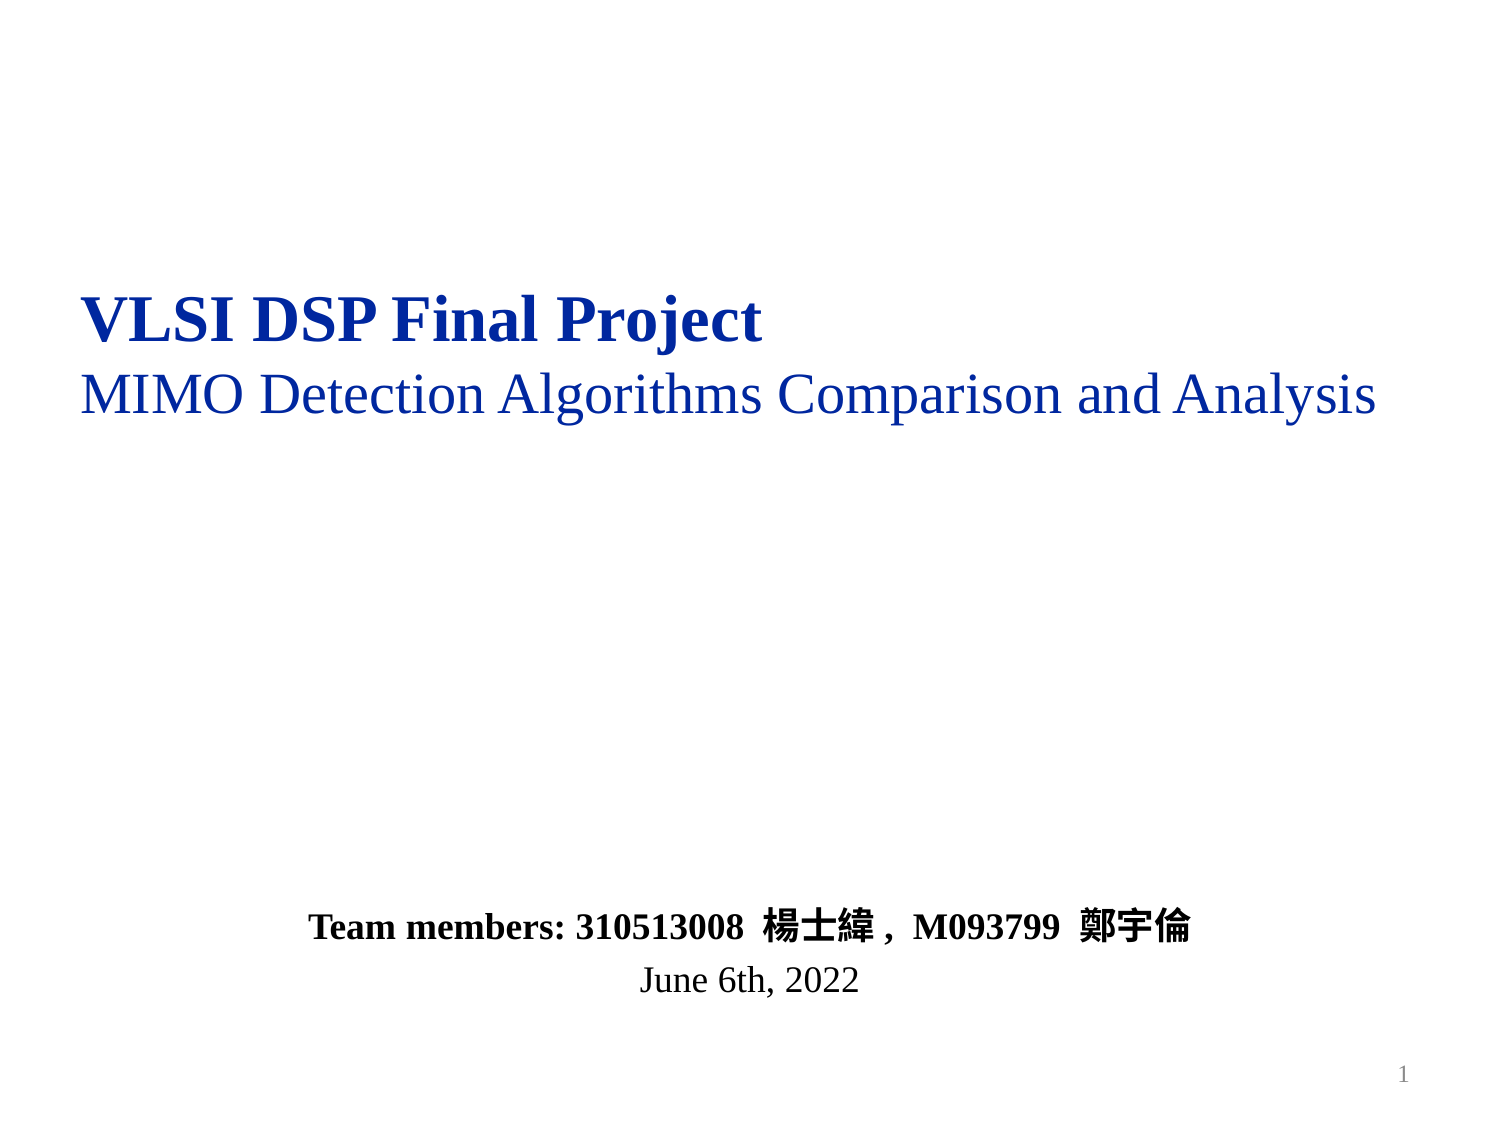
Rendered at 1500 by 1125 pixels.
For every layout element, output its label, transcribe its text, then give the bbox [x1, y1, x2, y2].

subtitle Team members: 310513008 楊士緯, M093799 鄭宇倫 June 6th, 2022 [123, 527, 1376, 1083]
title VLSI DSP Final Project MIMO Detection Algorithms Comparison and Analysis [64, 208, 1447, 492]
slide_number 1 [1074, 1042, 1425, 1103]
